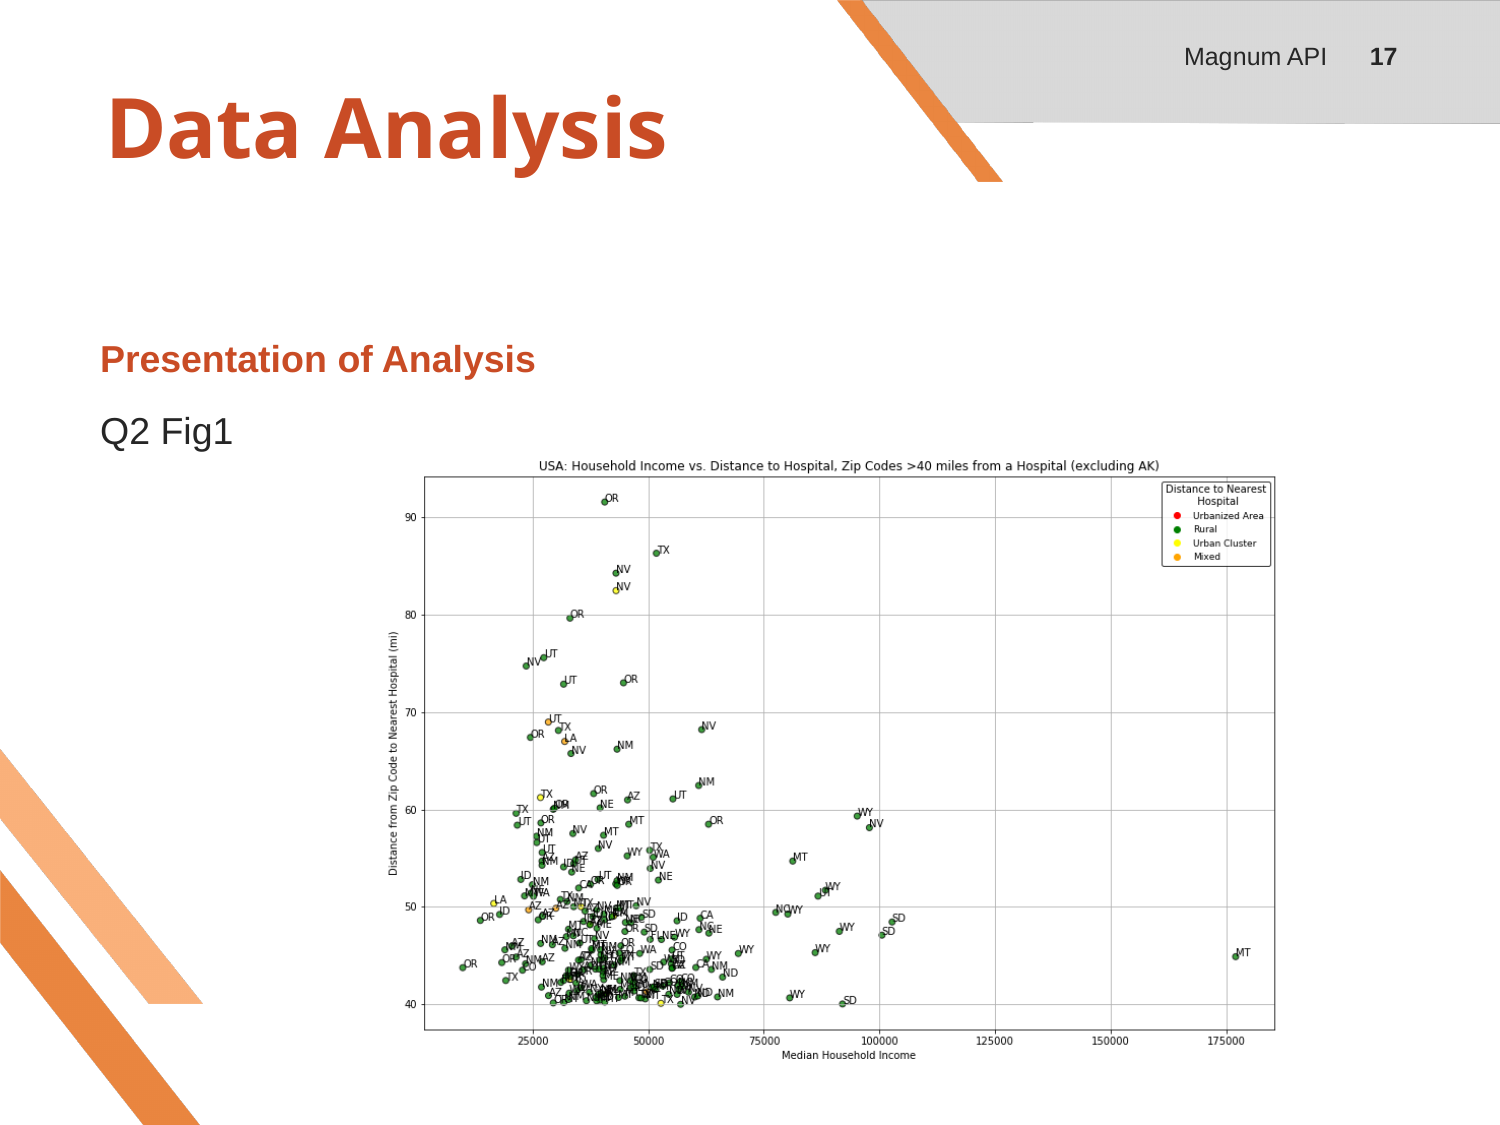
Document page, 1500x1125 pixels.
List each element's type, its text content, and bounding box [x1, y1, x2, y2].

title Data Analysis [75, 59, 875, 191]
picture [837, 0, 1500, 182]
slide_number 17 [1342, 28, 1425, 78]
picture [0, 745, 203, 1125]
list Q2 Fig1 [75, 400, 277, 979]
picture [287, 389, 1384, 1122]
footer Magnum API [937, 28, 1342, 78]
text_box Presentation of Analysis [75, 328, 700, 400]
